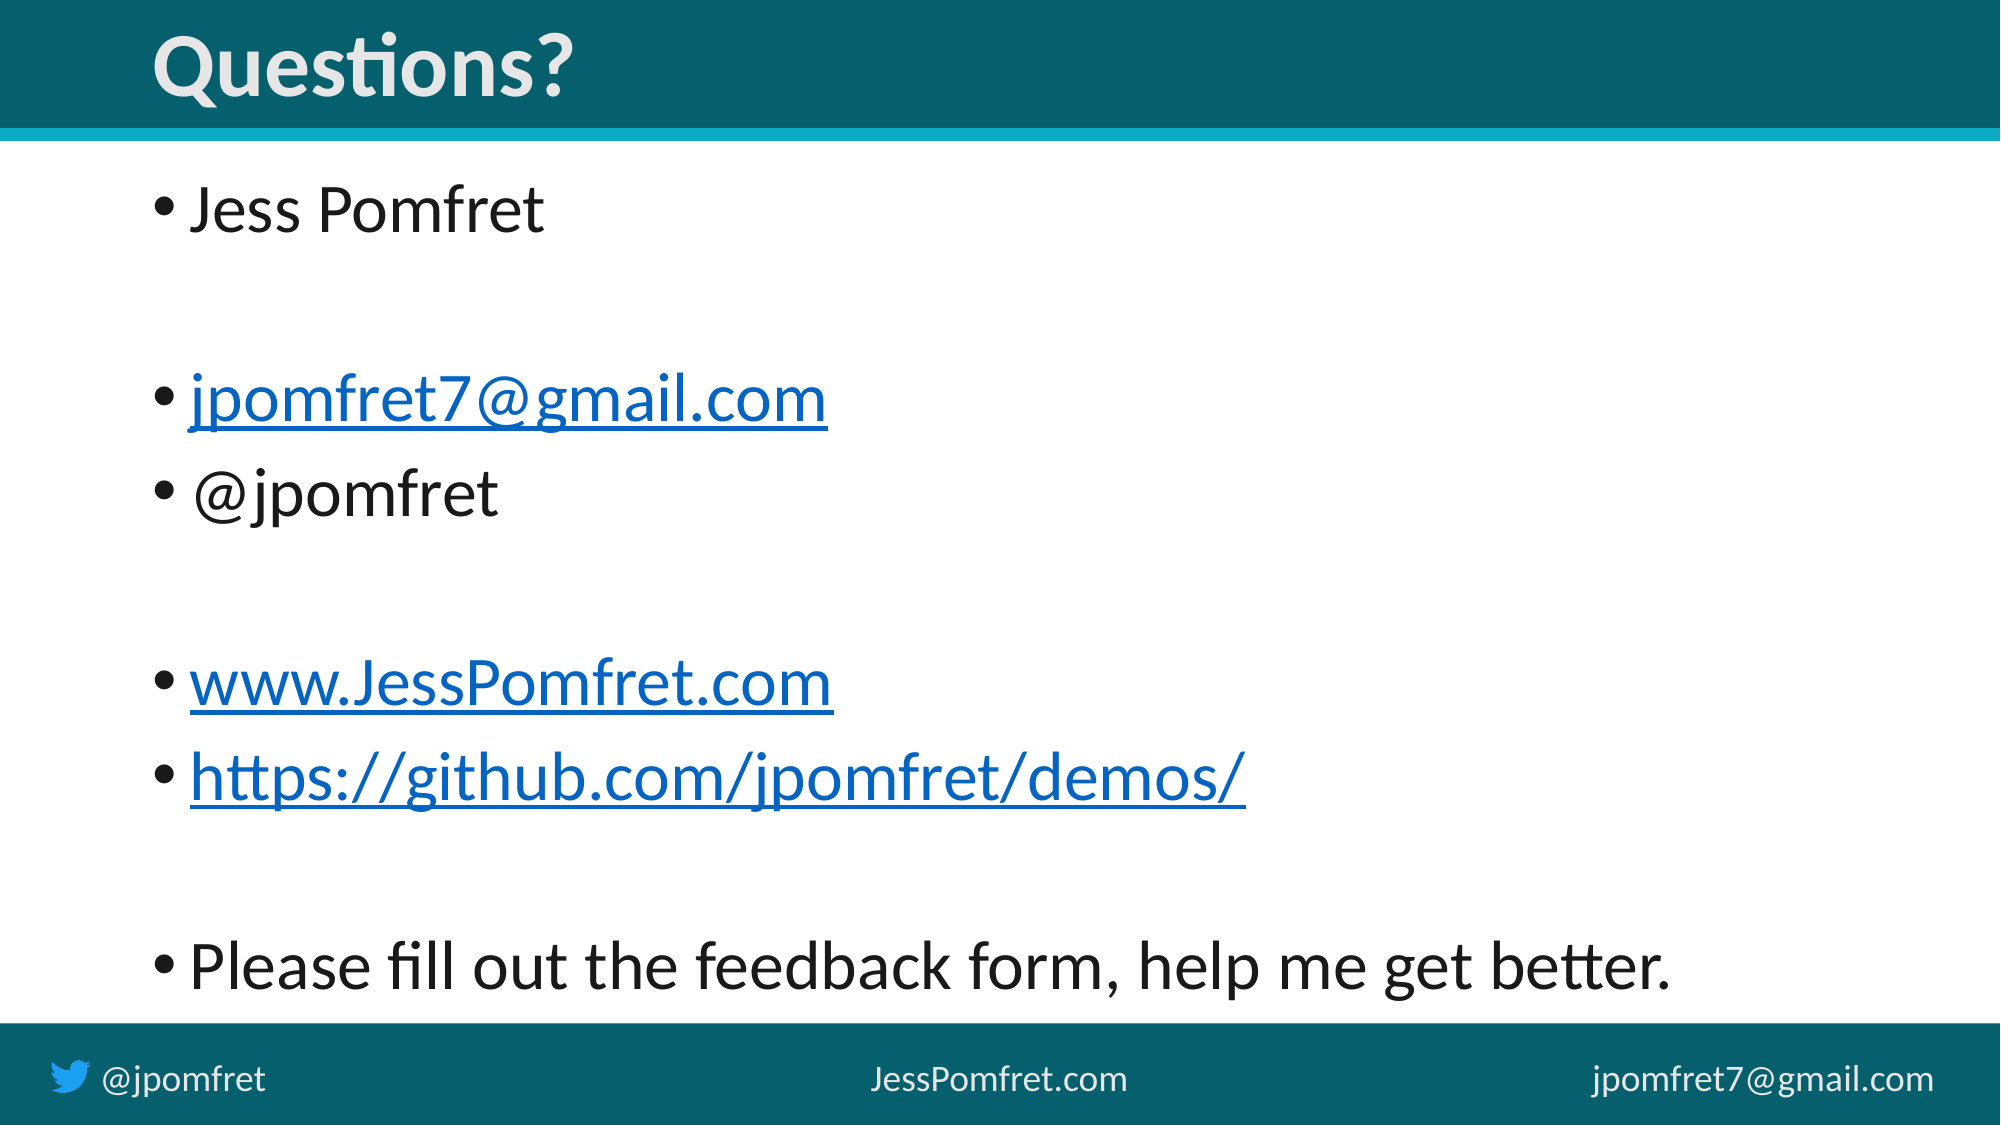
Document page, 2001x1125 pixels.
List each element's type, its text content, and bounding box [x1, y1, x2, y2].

picture [37, 1044, 104, 1109]
title Questions? [137, 0, 1863, 135]
list Jess Pomfret jpomfret7@gmail.com @jpomfret www.JessPomfret.com https://github.com/jpomfret/demos/ Please fill out the feedback form, help me get better. [137, 164, 1863, 1014]
